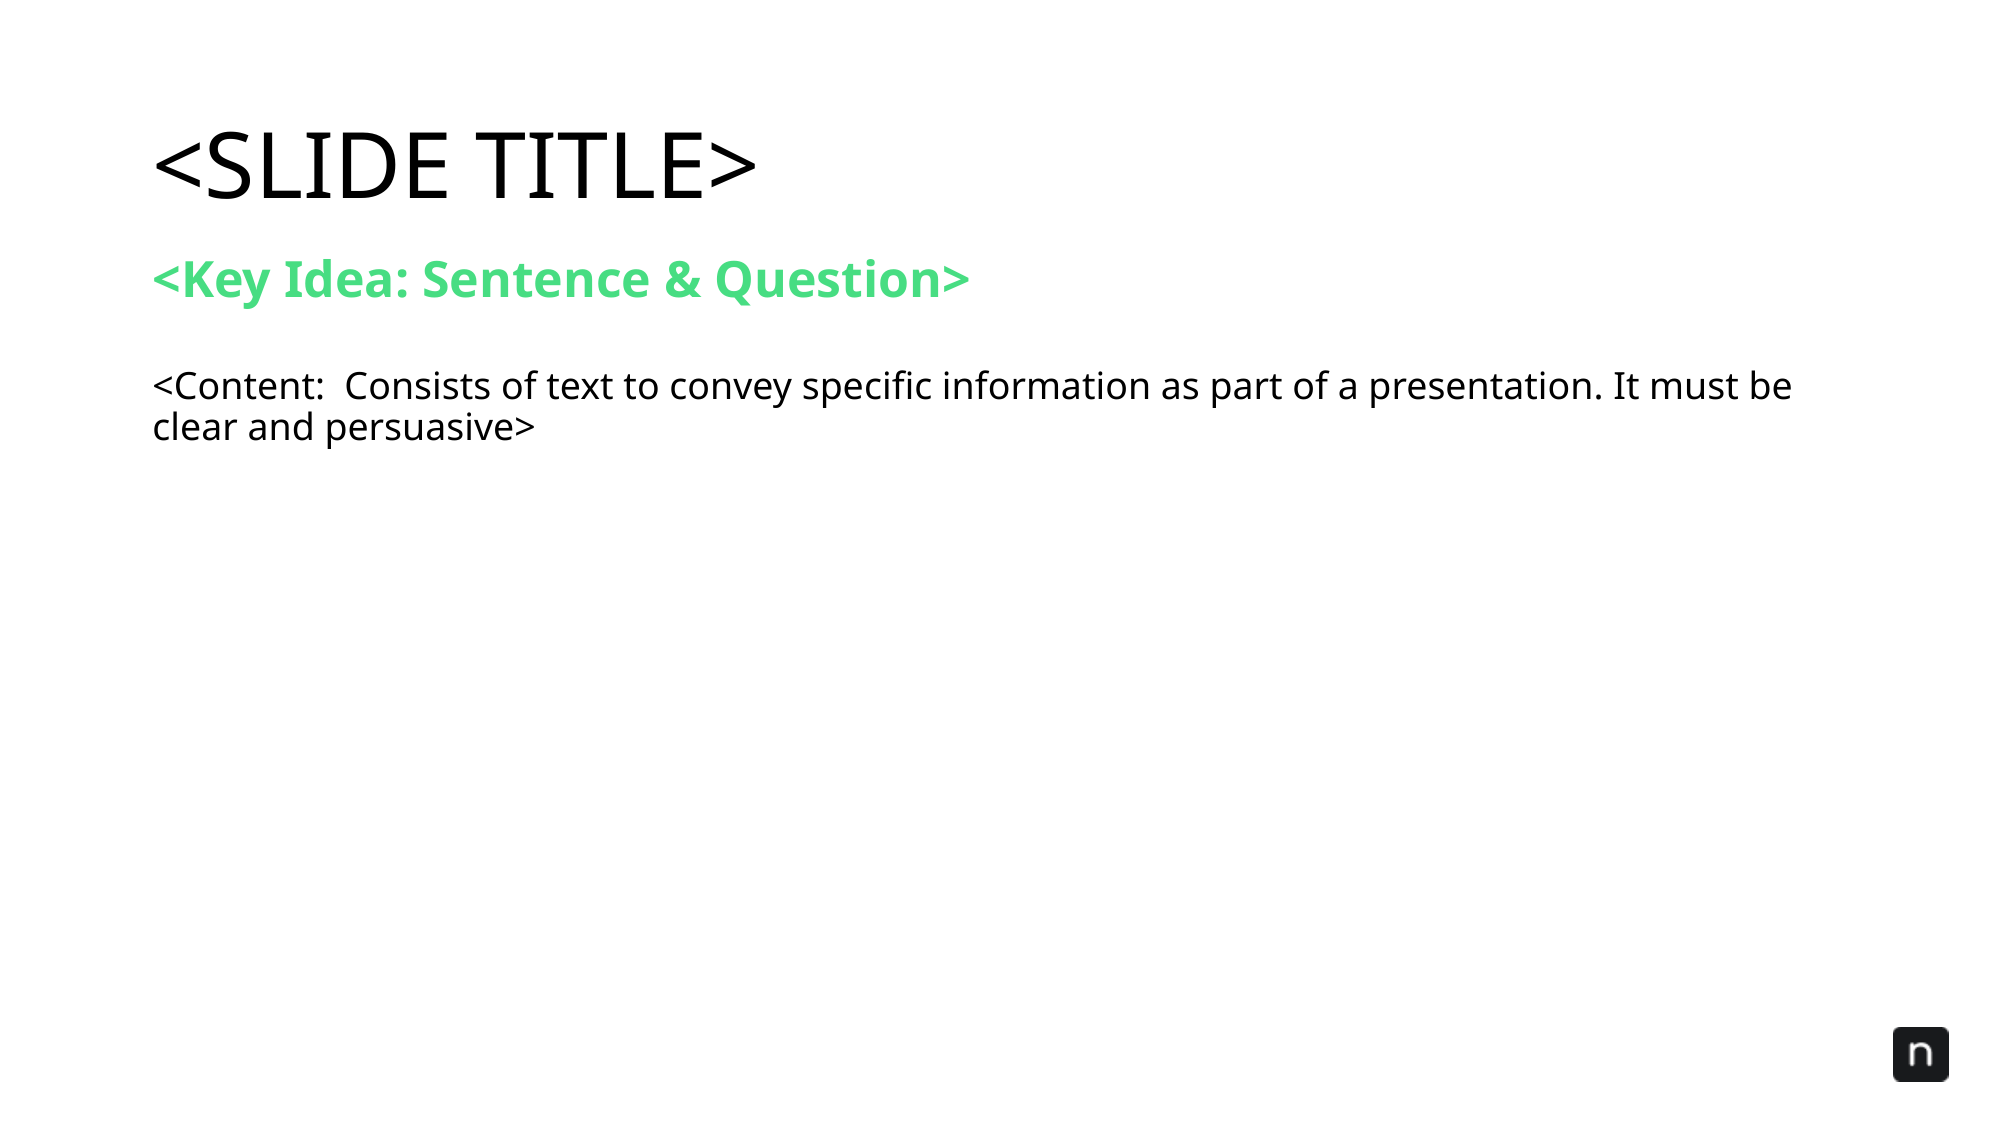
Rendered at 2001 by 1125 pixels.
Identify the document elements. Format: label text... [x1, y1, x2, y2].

picture [1893, 1026, 1949, 1083]
list <Content: Consists of text to convey specific information as part of a presentation. It must be clear and persuasive> [137, 359, 1863, 1014]
text_box <Key Idea: Sentence & Question> [137, 231, 1863, 324]
title <SLIDE TITLE> [137, 59, 1863, 231]
